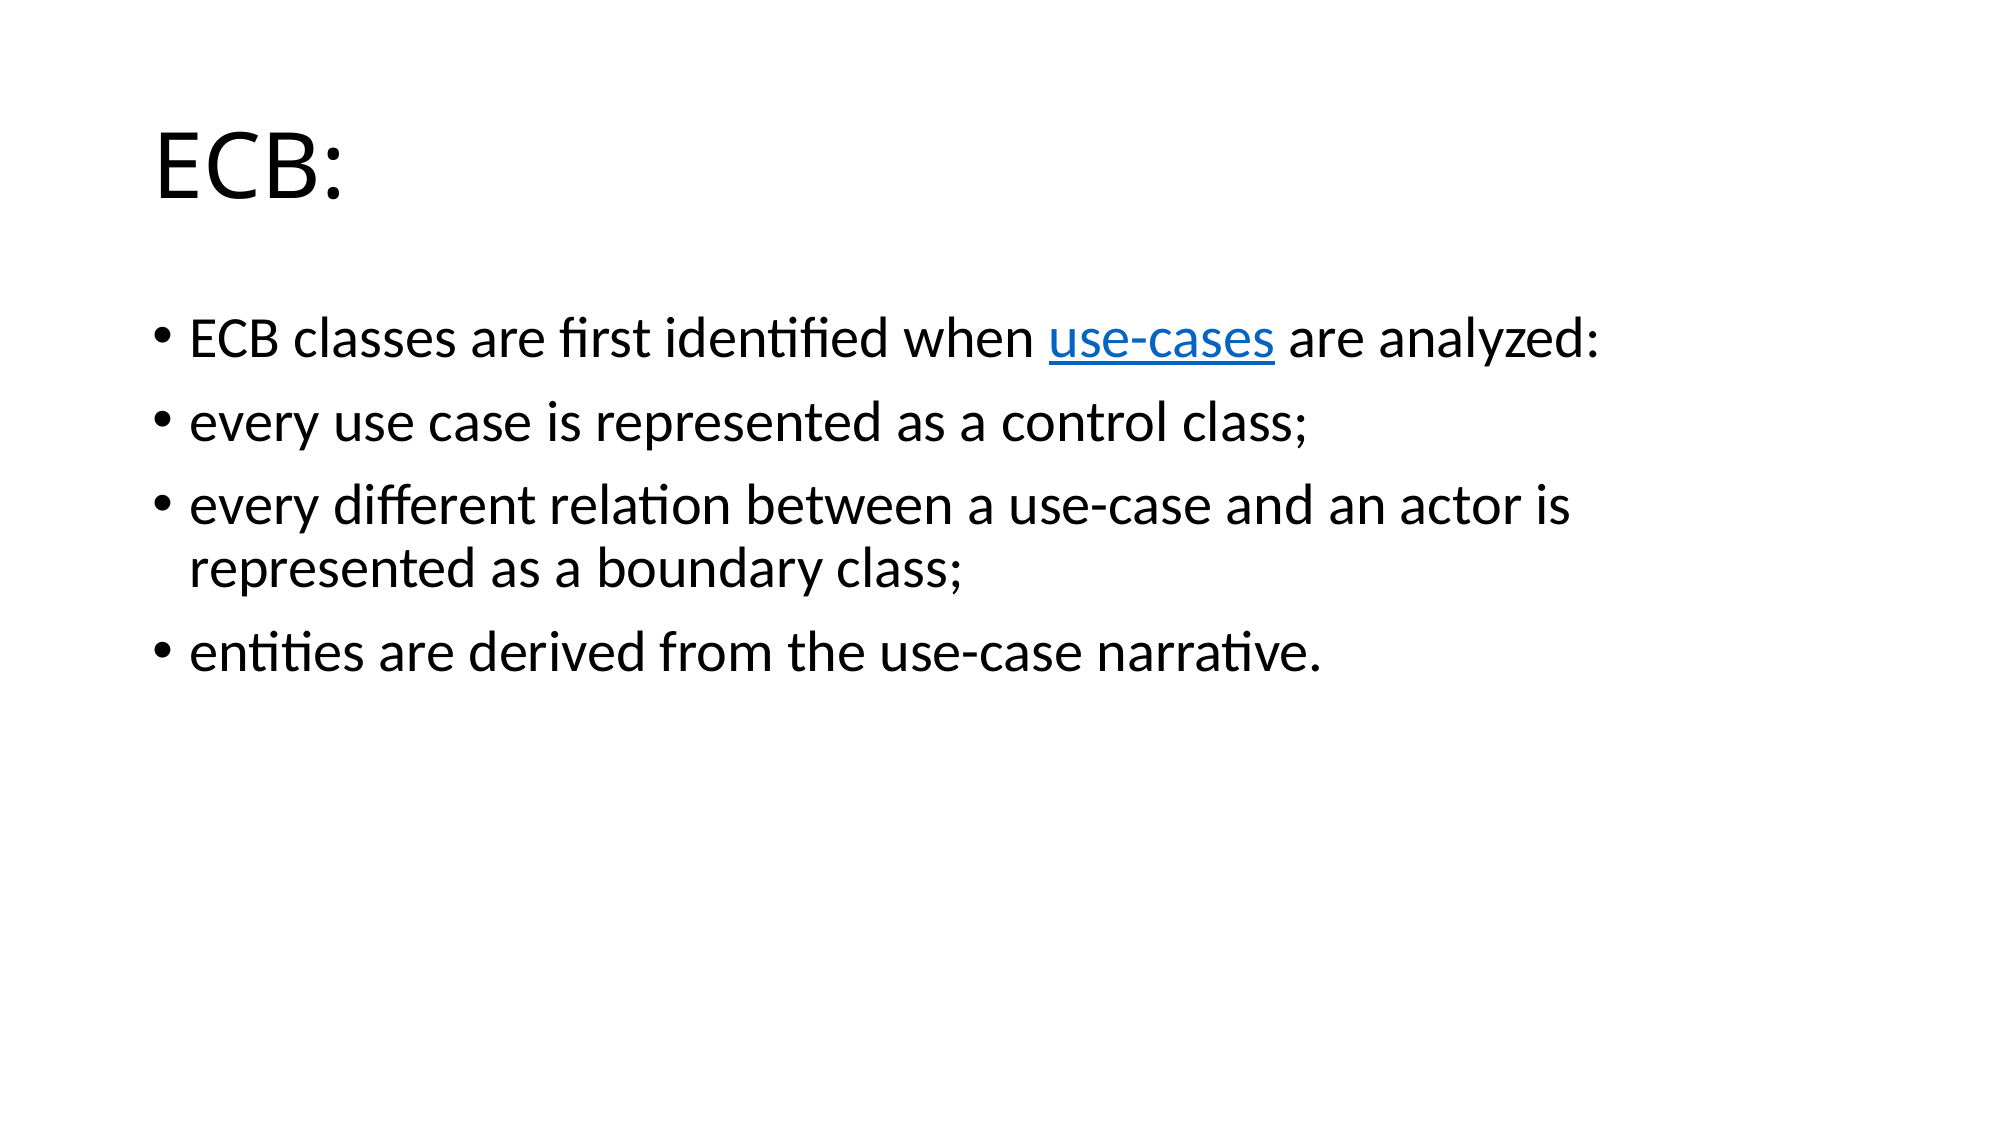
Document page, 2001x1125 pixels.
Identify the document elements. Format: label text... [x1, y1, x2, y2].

list ECB classes are first identified when use-cases are analyzed: every use case is represented as a control class; every different relation between a use-case and an actor is represented as a boundary class; entities are derived from the use-case narrative. [137, 299, 1863, 1014]
title ECB: [137, 59, 1863, 278]
